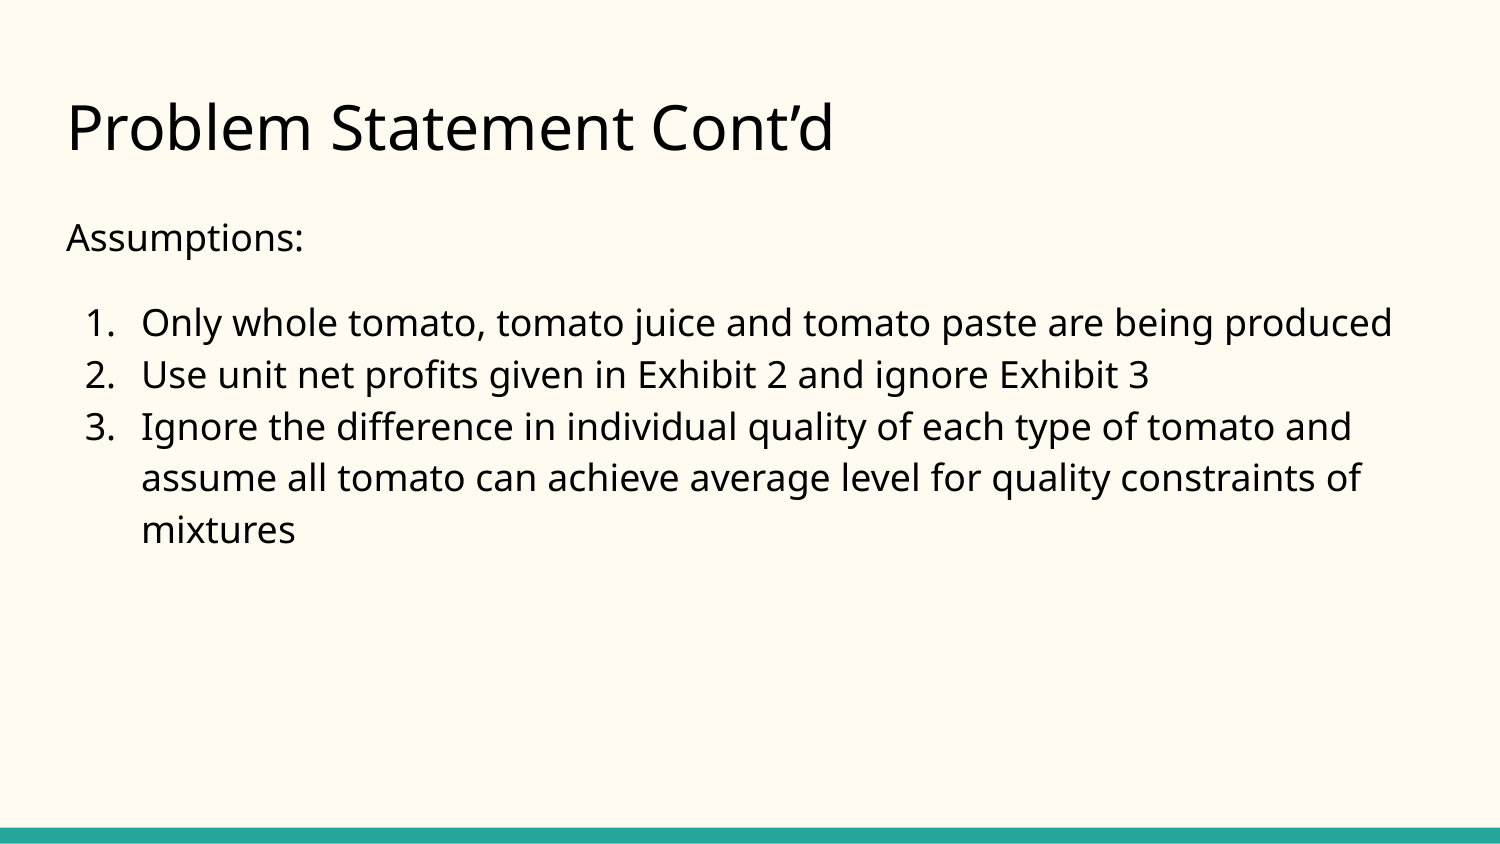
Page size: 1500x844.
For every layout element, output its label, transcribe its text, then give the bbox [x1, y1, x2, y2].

list Assumptions: Only whole tomato, tomato juice and tomato paste are being produced Use unit net profits given in Exhibit 2 and ignore Exhibit 3 Ignore the difference in individual quality of each type of tomato and assume all tomato can achieve average level for quality constraints of mixtures [51, 192, 1449, 750]
title Problem Statement Cont’d [51, 72, 1449, 174]
